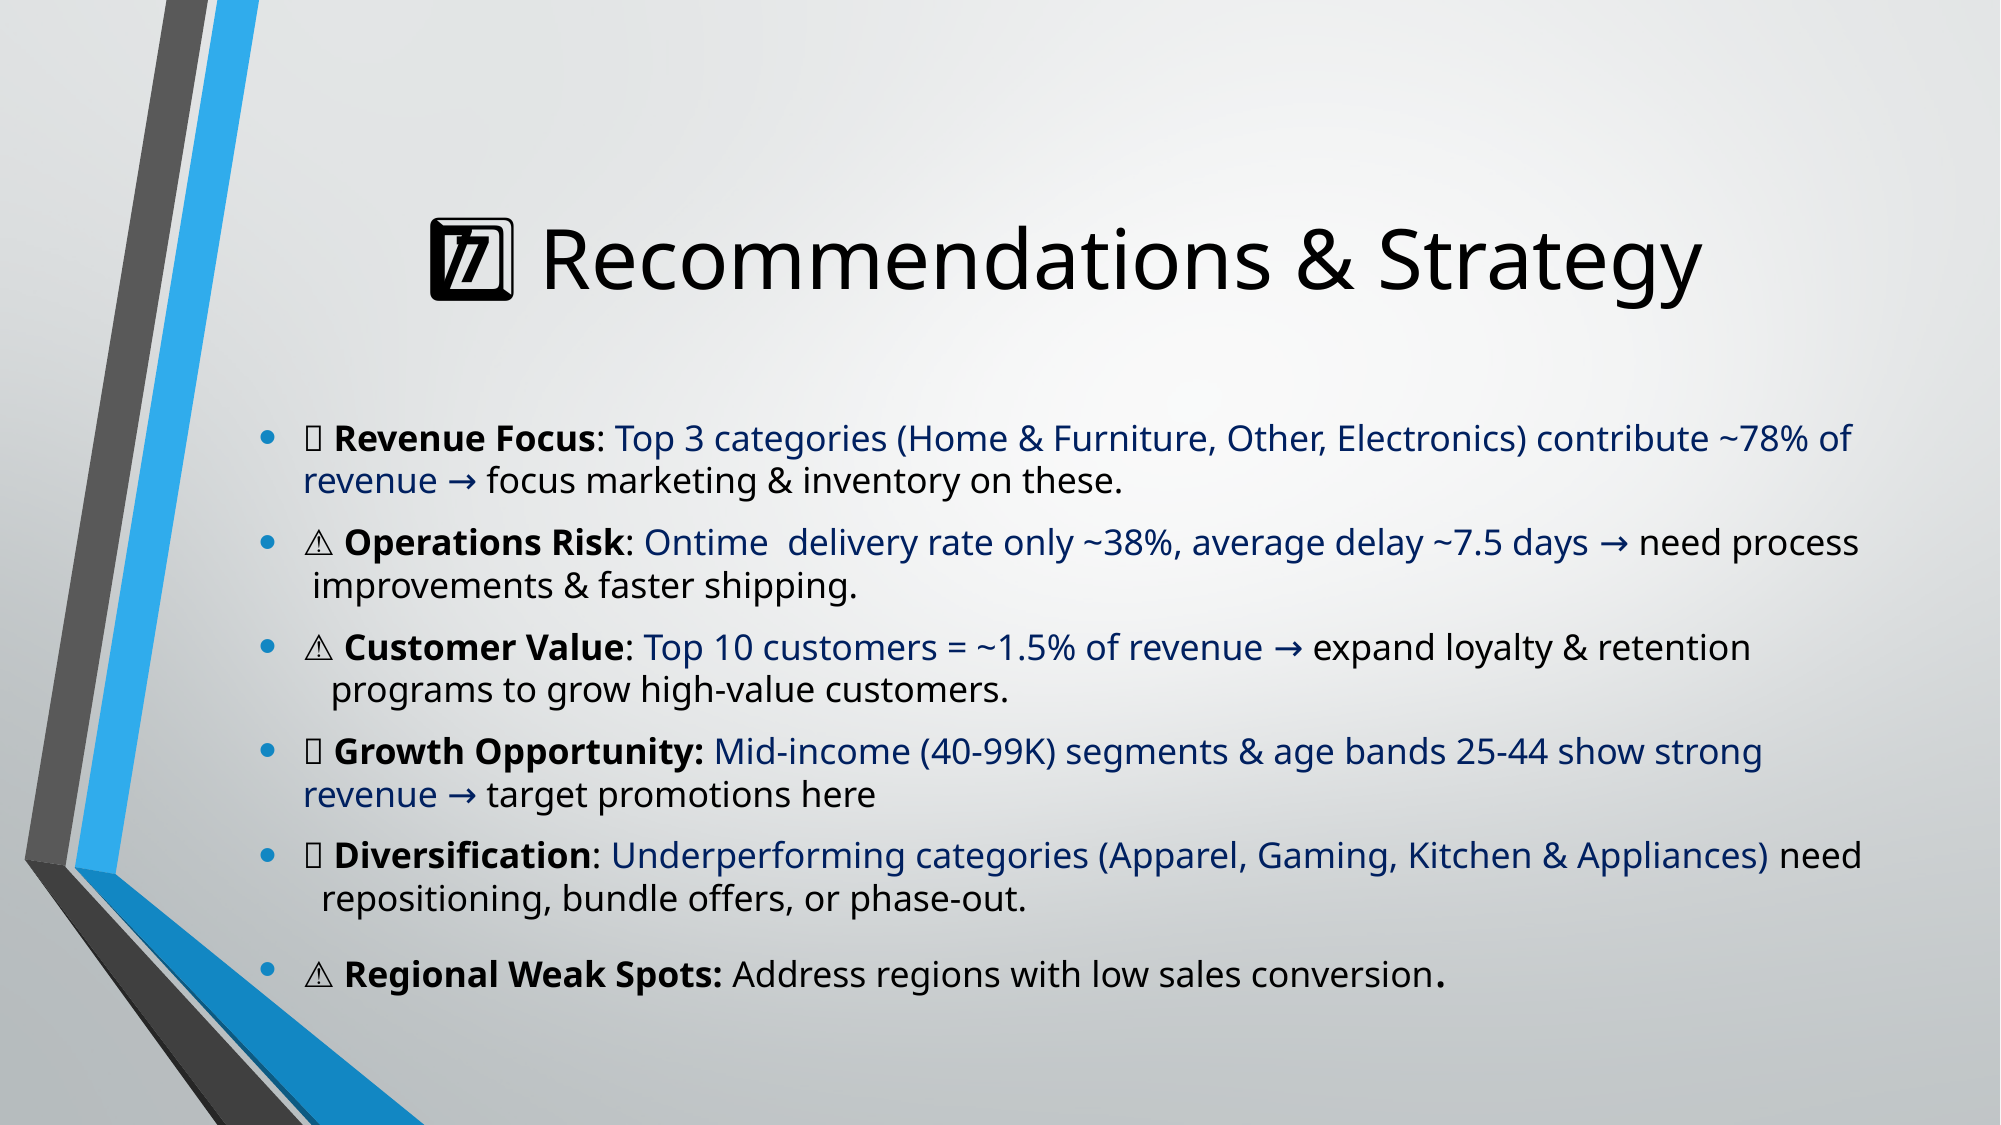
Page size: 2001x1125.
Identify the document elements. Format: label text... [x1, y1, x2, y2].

list ✅ Revenue Focus: Top 3 categories (Home & Furniture, Other, Electronics) contribute ~78% of revenue → focus marketing & inventory on these. ⚠️ Operations Risk: Ontime delivery rate only ~38%, average delay ~7.5 days → need process improvements & faster shipping. ⚠️ Customer Value: Top 10 customers = ~1.5% of revenue → expand loyalty & retention programs to grow high-value customers. ✅ Growth Opportunity: Mid-income (40-99K) segments & age bands 25-44 show strong revenue → target promotions here ✅ Diversification: Underperforming categories (Apparel, Gaming, Kitchen & Appliances) need repositioning, bundle offers, or phase-out. ⚠️ Regional Weak Spots: Address regions with low sales conversion. [243, 399, 1887, 1013]
title 7️⃣ Recommendations & Strategy [243, 112, 1887, 399]
